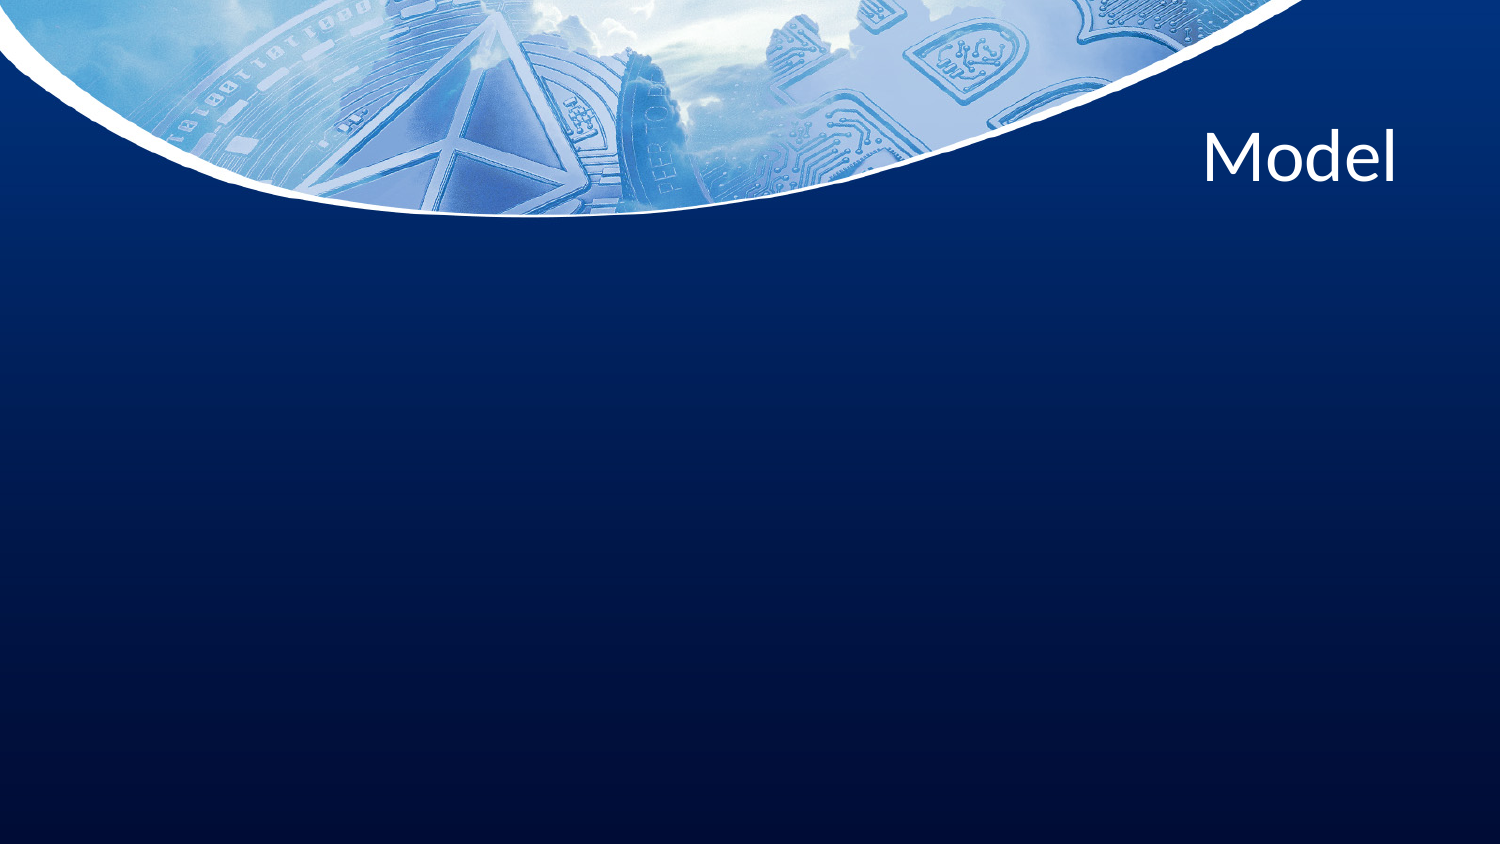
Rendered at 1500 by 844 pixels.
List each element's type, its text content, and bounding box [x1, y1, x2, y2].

picture [0, 0, 1500, 844]
title Model [86, 89, 1414, 215]
